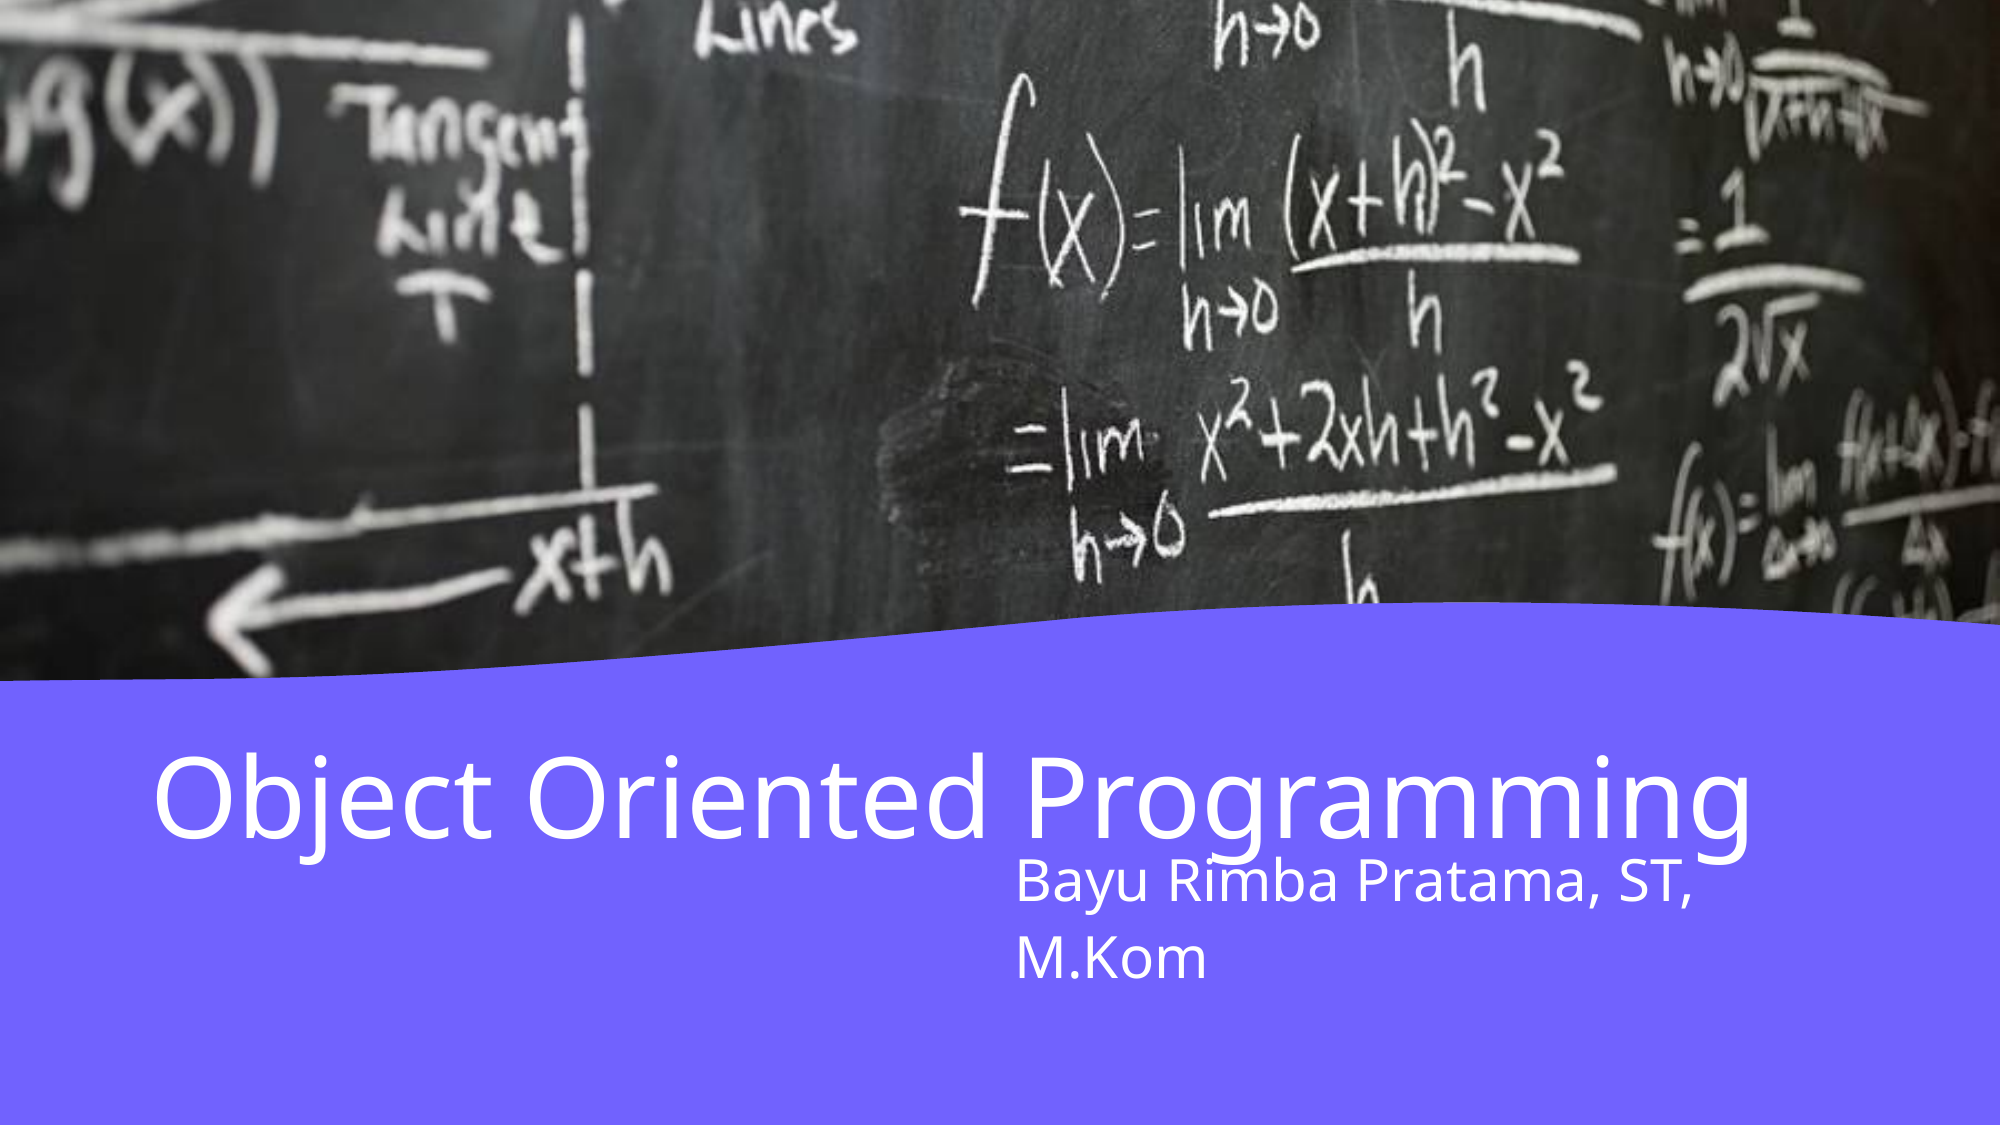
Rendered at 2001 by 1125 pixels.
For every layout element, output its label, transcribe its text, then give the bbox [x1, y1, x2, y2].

picture [0, 0, 2000, 681]
list Bayu Rimba Pratama, ST, M.Kom [999, 696, 1888, 1039]
title Object Oriented Programming [0, 681, 2000, 1125]
